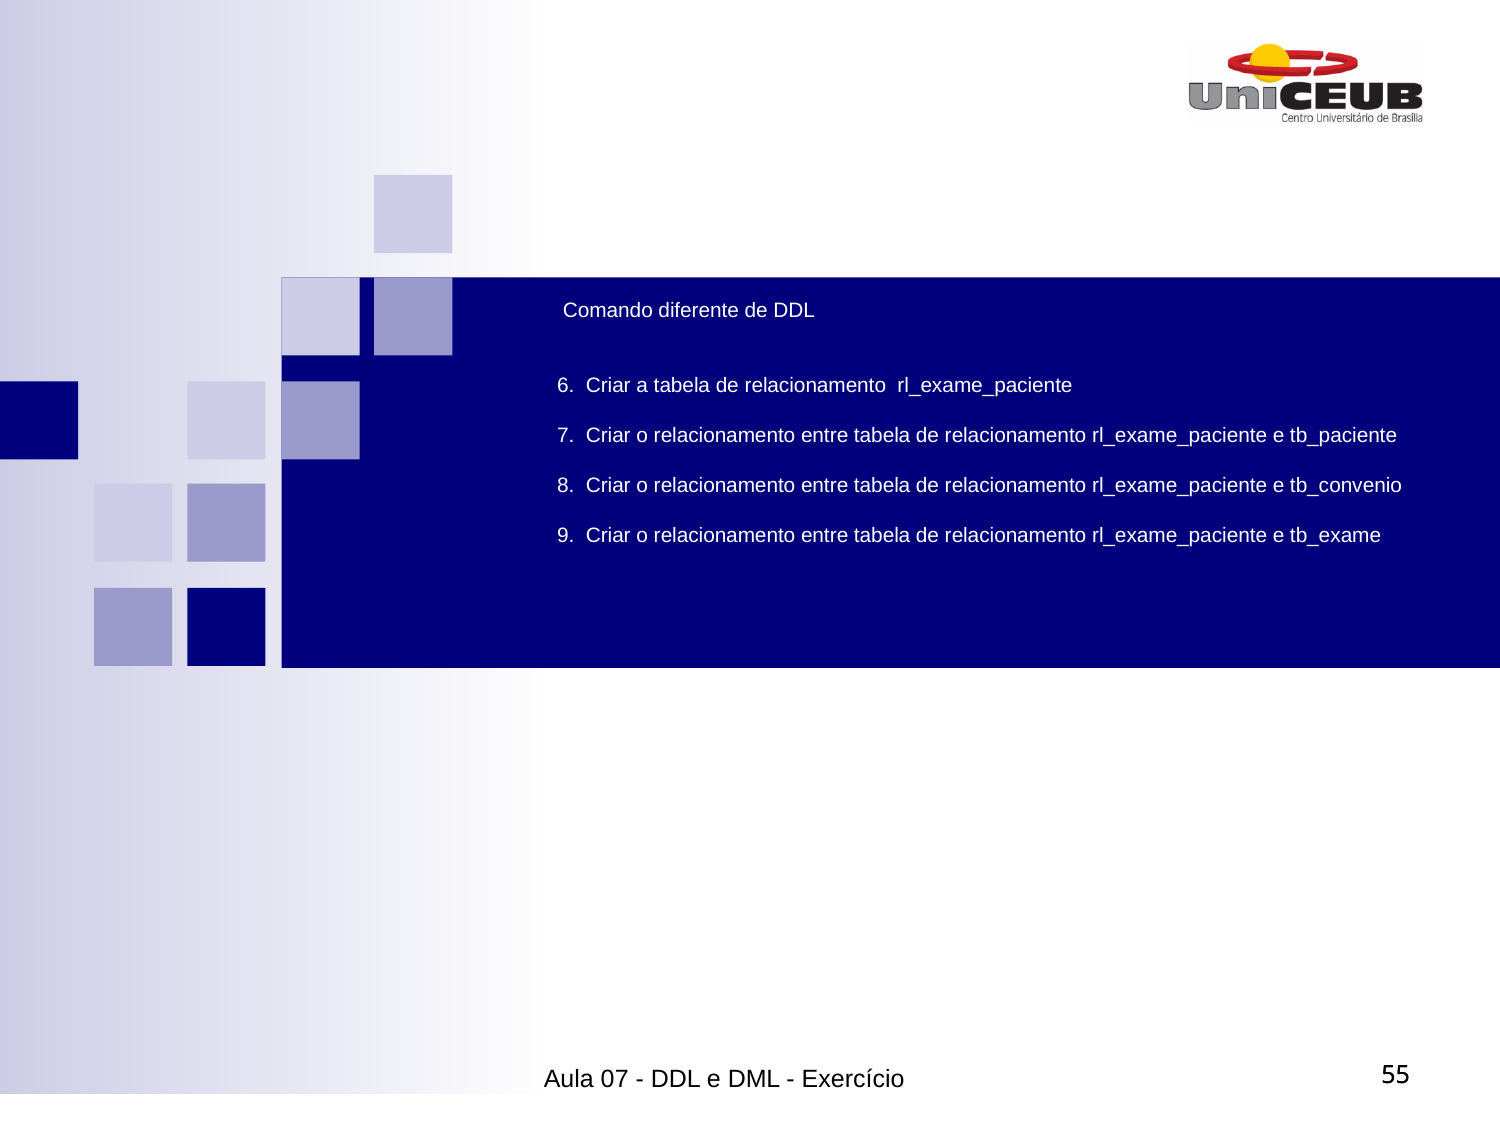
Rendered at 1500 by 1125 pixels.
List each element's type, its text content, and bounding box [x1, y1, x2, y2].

footer Aula 07 - DDL e DML - Exercício [487, 1025, 963, 1100]
picture [1186, 42, 1424, 125]
text_box 55 [1074, 1024, 1425, 1100]
title Comando diferente de DDL 6. Criar a tabela de relacionamento rl_exame_paciente 7. Criar o relacionamento entre tabela de relacionamento rl_exame_paciente e tb_paciente 8. Criar o relacionamento entre tabela de relacionamento rl_exame_paciente e tb_convenio 9. Criar o relacionamento entre tabela de relacionamento rl_exame_paciente e tb_exame [542, 263, 1500, 626]
